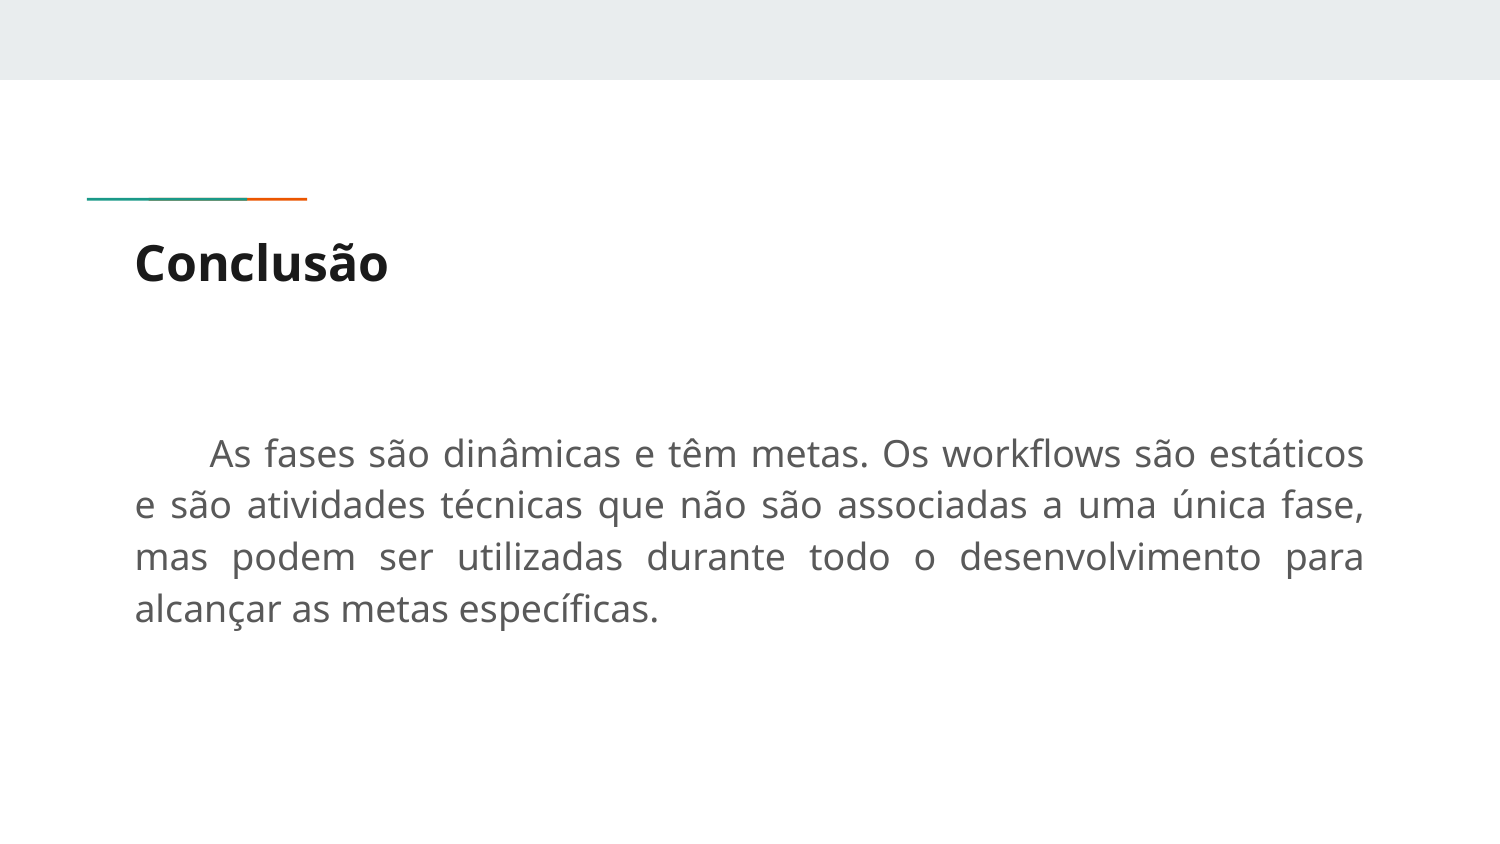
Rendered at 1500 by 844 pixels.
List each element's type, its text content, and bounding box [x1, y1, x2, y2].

list As fases são dinâmicas e têm metas. Os workflows são estáticos e são atividades técnicas que não são associadas a uma única fase, mas podem ser utilizadas durante todo o desenvolvimento para alcançar as metas específicas. [119, 341, 1381, 712]
title Conclusão [119, 216, 1381, 305]
